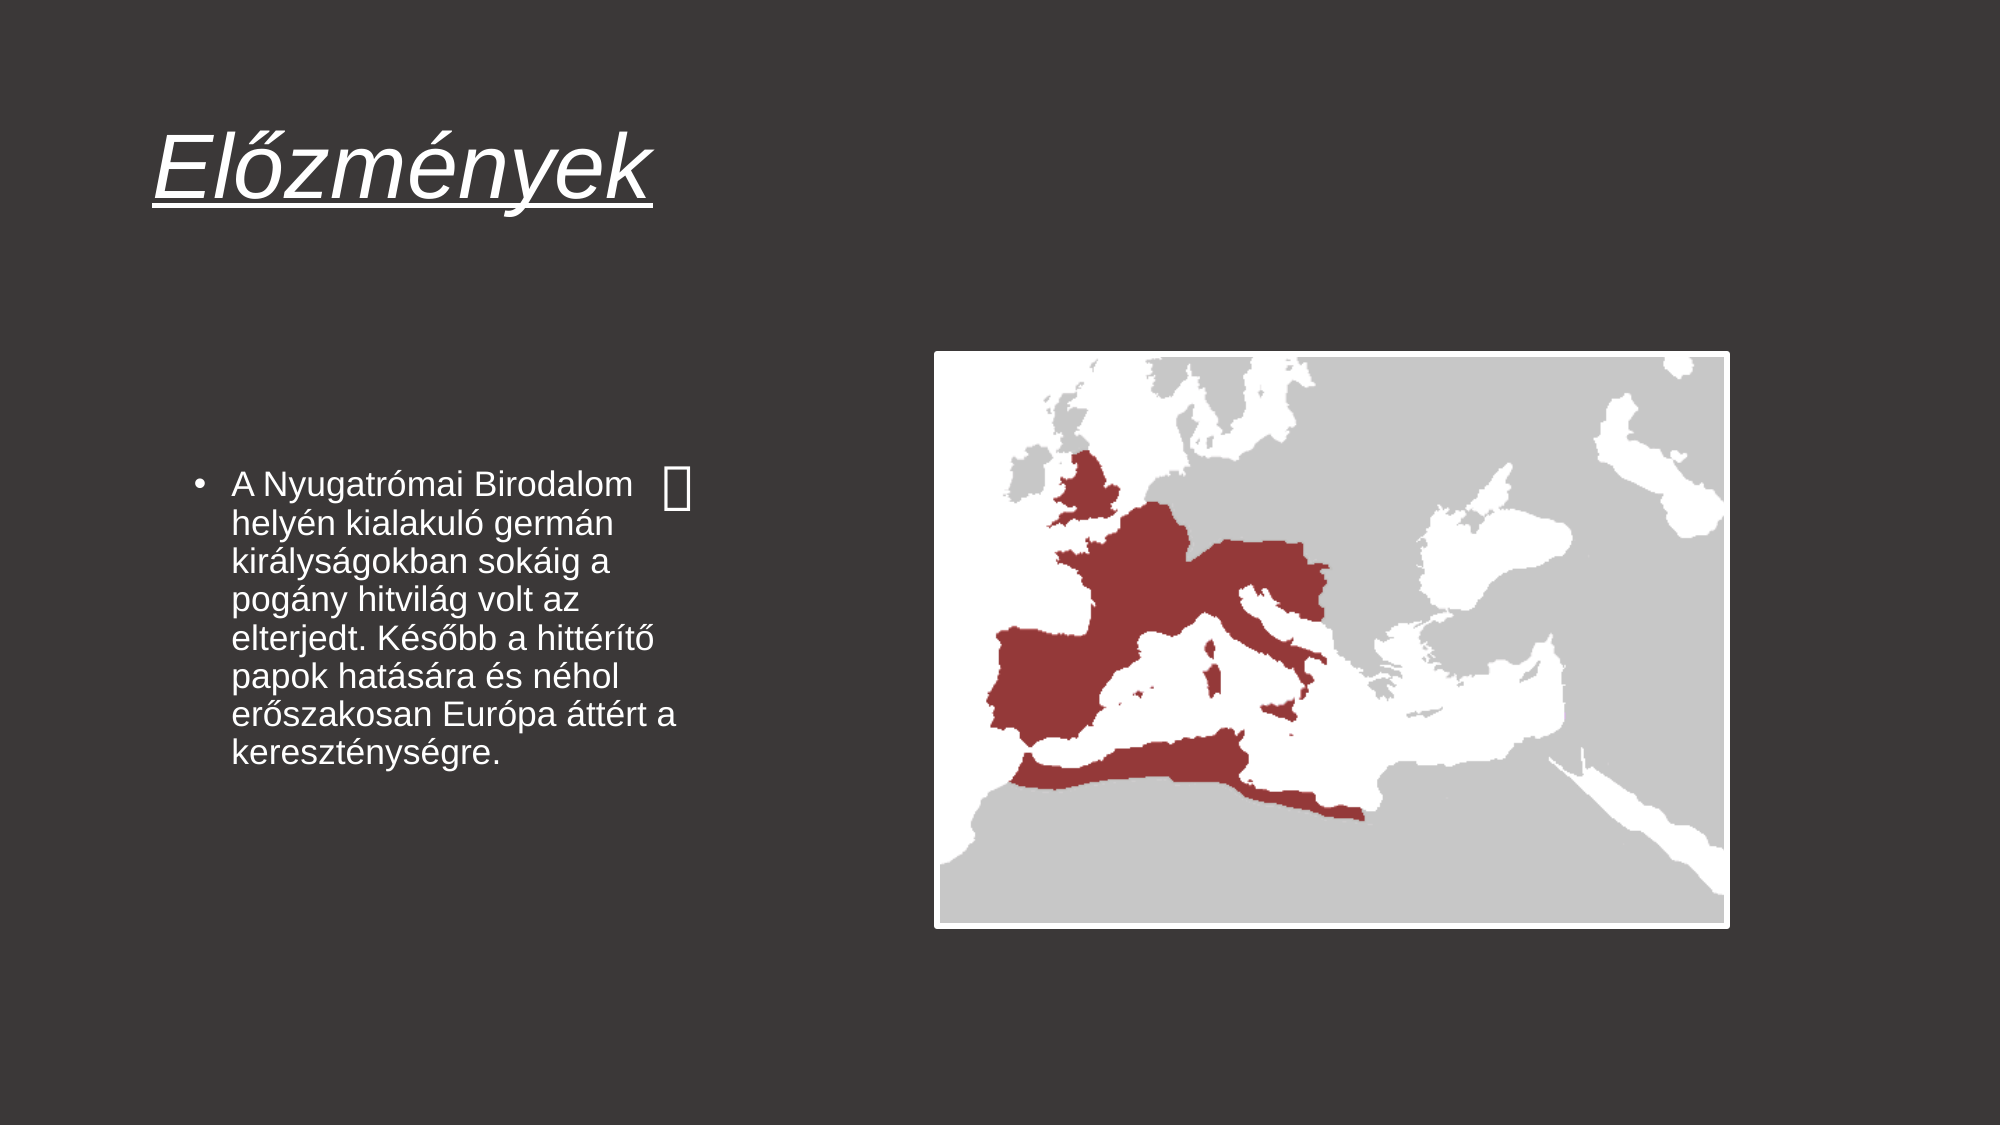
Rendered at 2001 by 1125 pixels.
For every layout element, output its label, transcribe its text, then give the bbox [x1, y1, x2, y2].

title Előzmények [137, 59, 1863, 278]
text_box  [643, 441, 712, 532]
picture [939, 357, 1725, 923]
list A Nyugatrómai Birodalom helyén kialakuló germán királyságokban sokáig a pogány hitvilág volt az elterjedt. Később a hittérítő papok hatására és néhol erőszakosan Európa áttért a kereszténységre. [178, 458, 732, 822]
